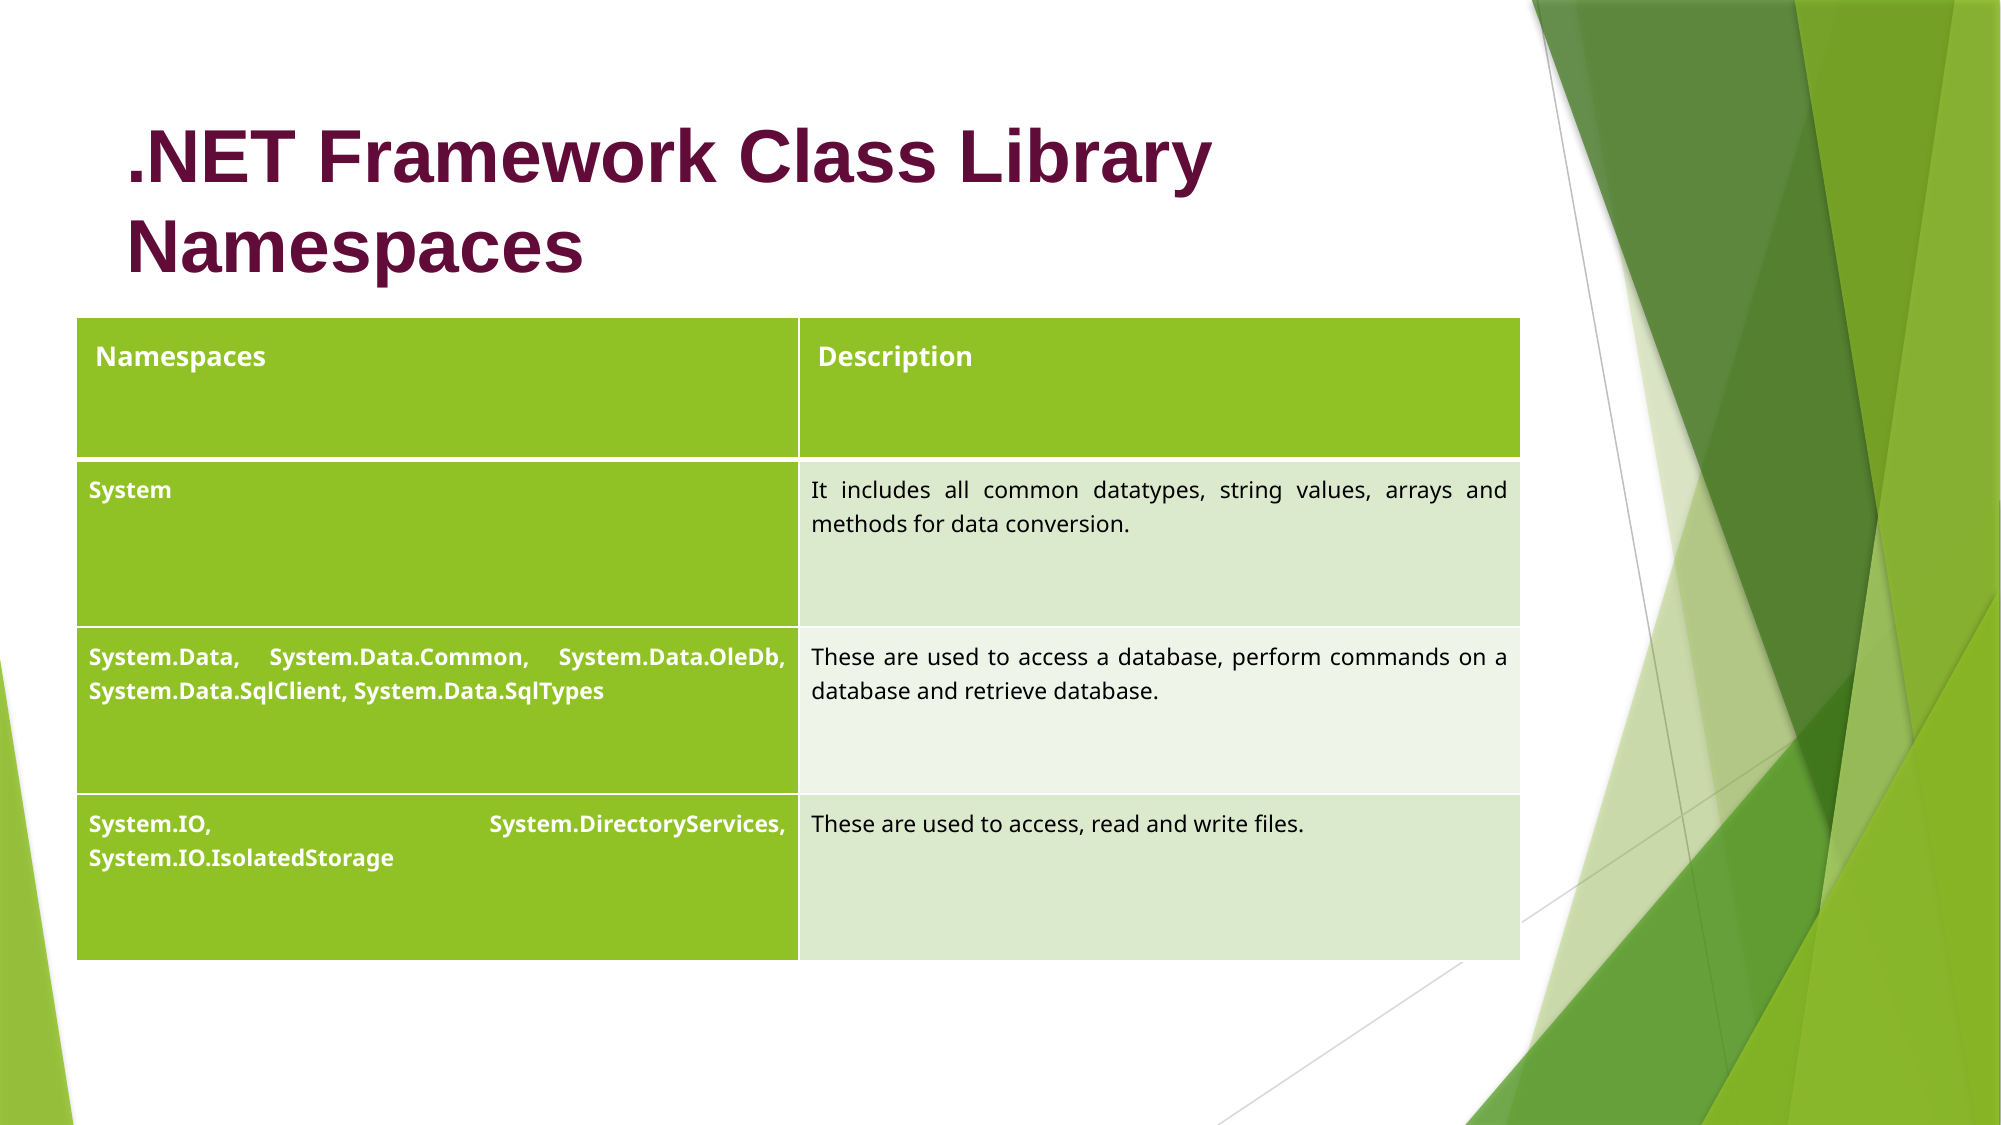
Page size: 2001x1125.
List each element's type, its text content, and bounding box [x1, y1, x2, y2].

table_header Description [800, 318, 1520, 457]
table_cell System [77, 462, 798, 626]
table_header Namespaces [77, 318, 798, 457]
table_cell These are used to access, read and write files. [800, 795, 1520, 960]
table_cell It includes all common datatypes, string values, arrays and methods for data conversion. [800, 462, 1520, 626]
table_cell System.IO, System.DirectoryServices, System.IO.IsolatedStorage [77, 795, 798, 960]
table_cell These are used to access a database, perform commands on a database and retrieve database. [800, 628, 1520, 793]
title .NET Framework Class Library Namespaces [111, 99, 1522, 316]
table_cell System.Data, System.Data.Common, System.Data.OleDb, System.Data.SqlClient, System.Data.SqlTypes [77, 628, 798, 793]
